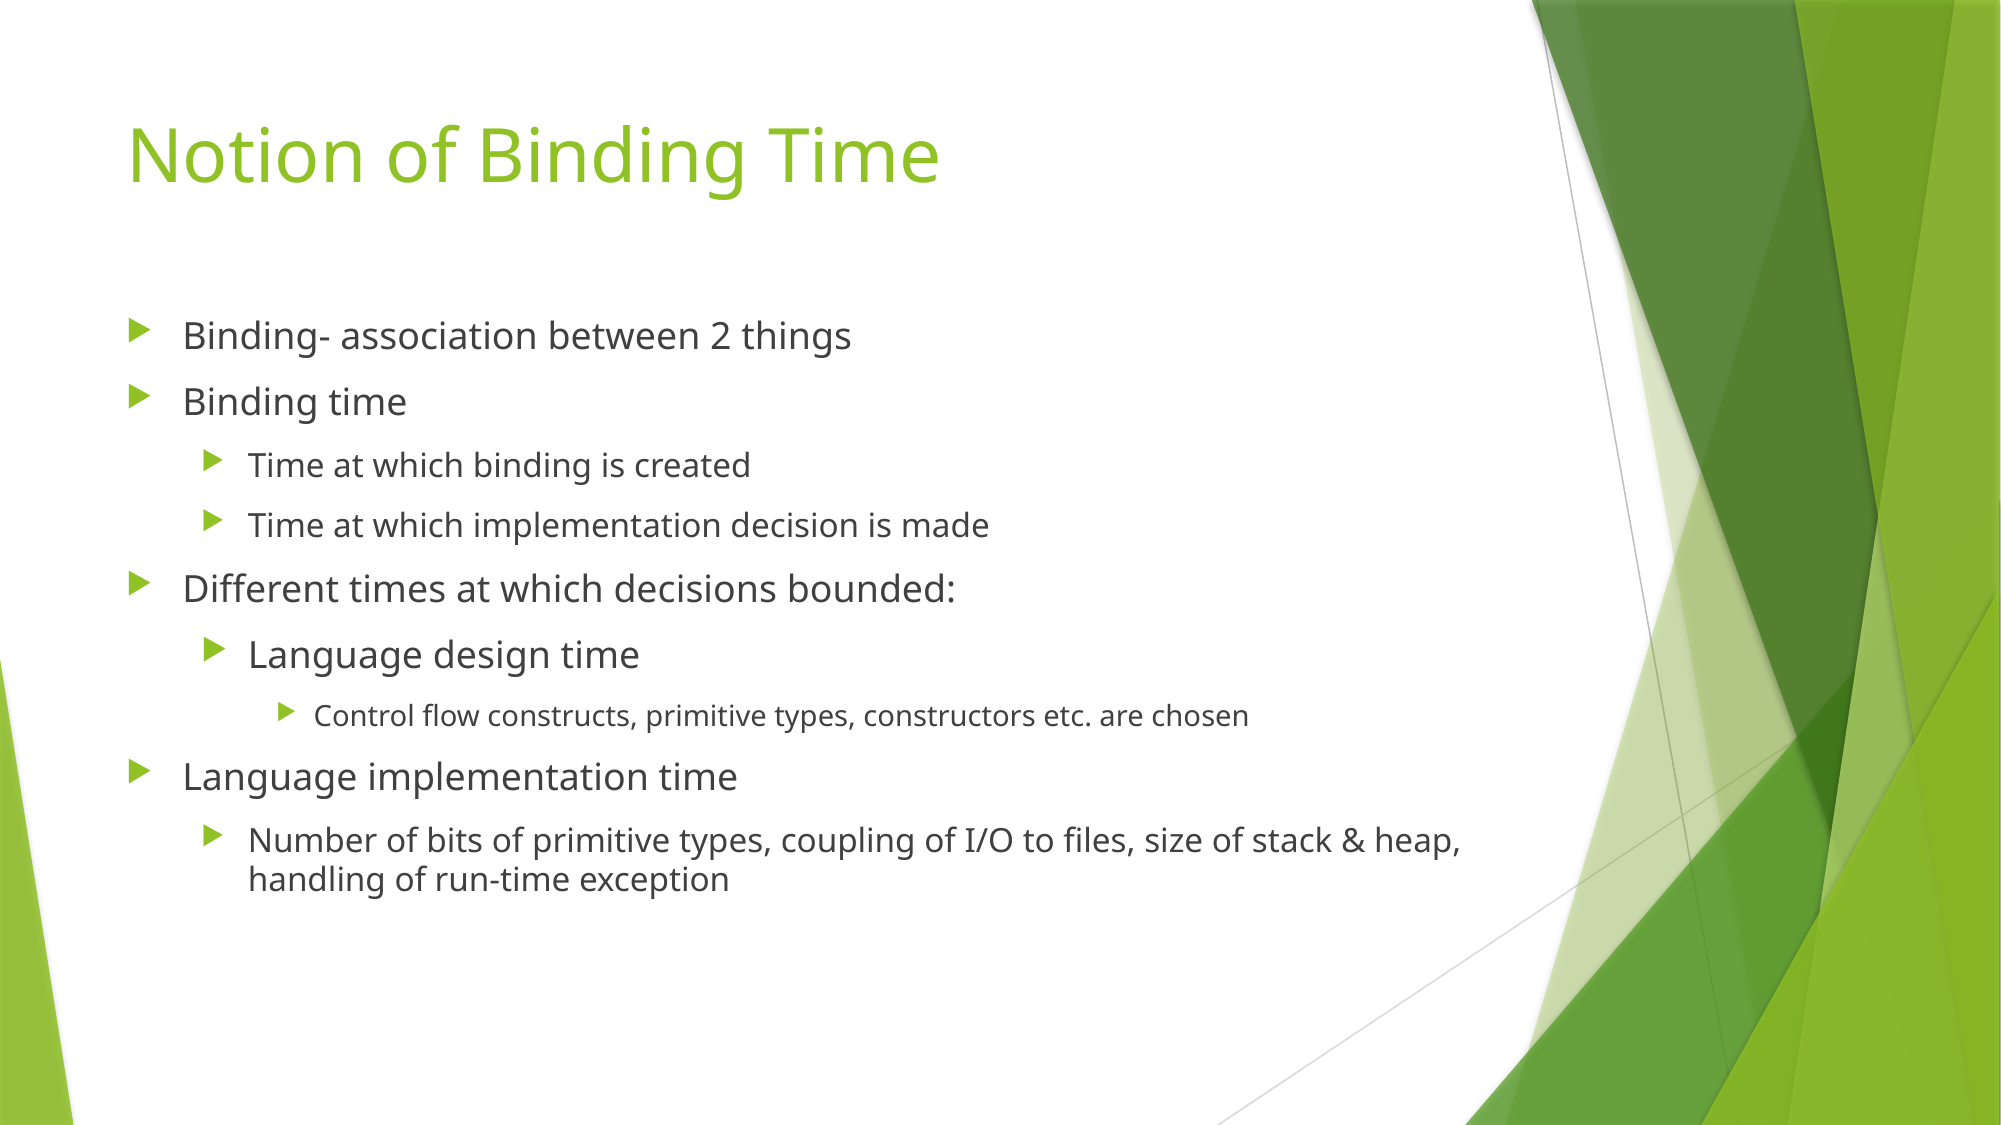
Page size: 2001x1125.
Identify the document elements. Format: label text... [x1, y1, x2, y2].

title Notion of Binding Time [111, 99, 1522, 238]
list Binding- association between 2 things Binding time Time at which binding is created Time at which implementation decision is made Different times at which decisions bounded: Language design time Control flow constructs, primitive types, constructors etc. are chosen Language implementation time Number of bits of primitive types, coupling of I/O to files, size of stack & heap, handling of run-time exception [111, 238, 1522, 991]
